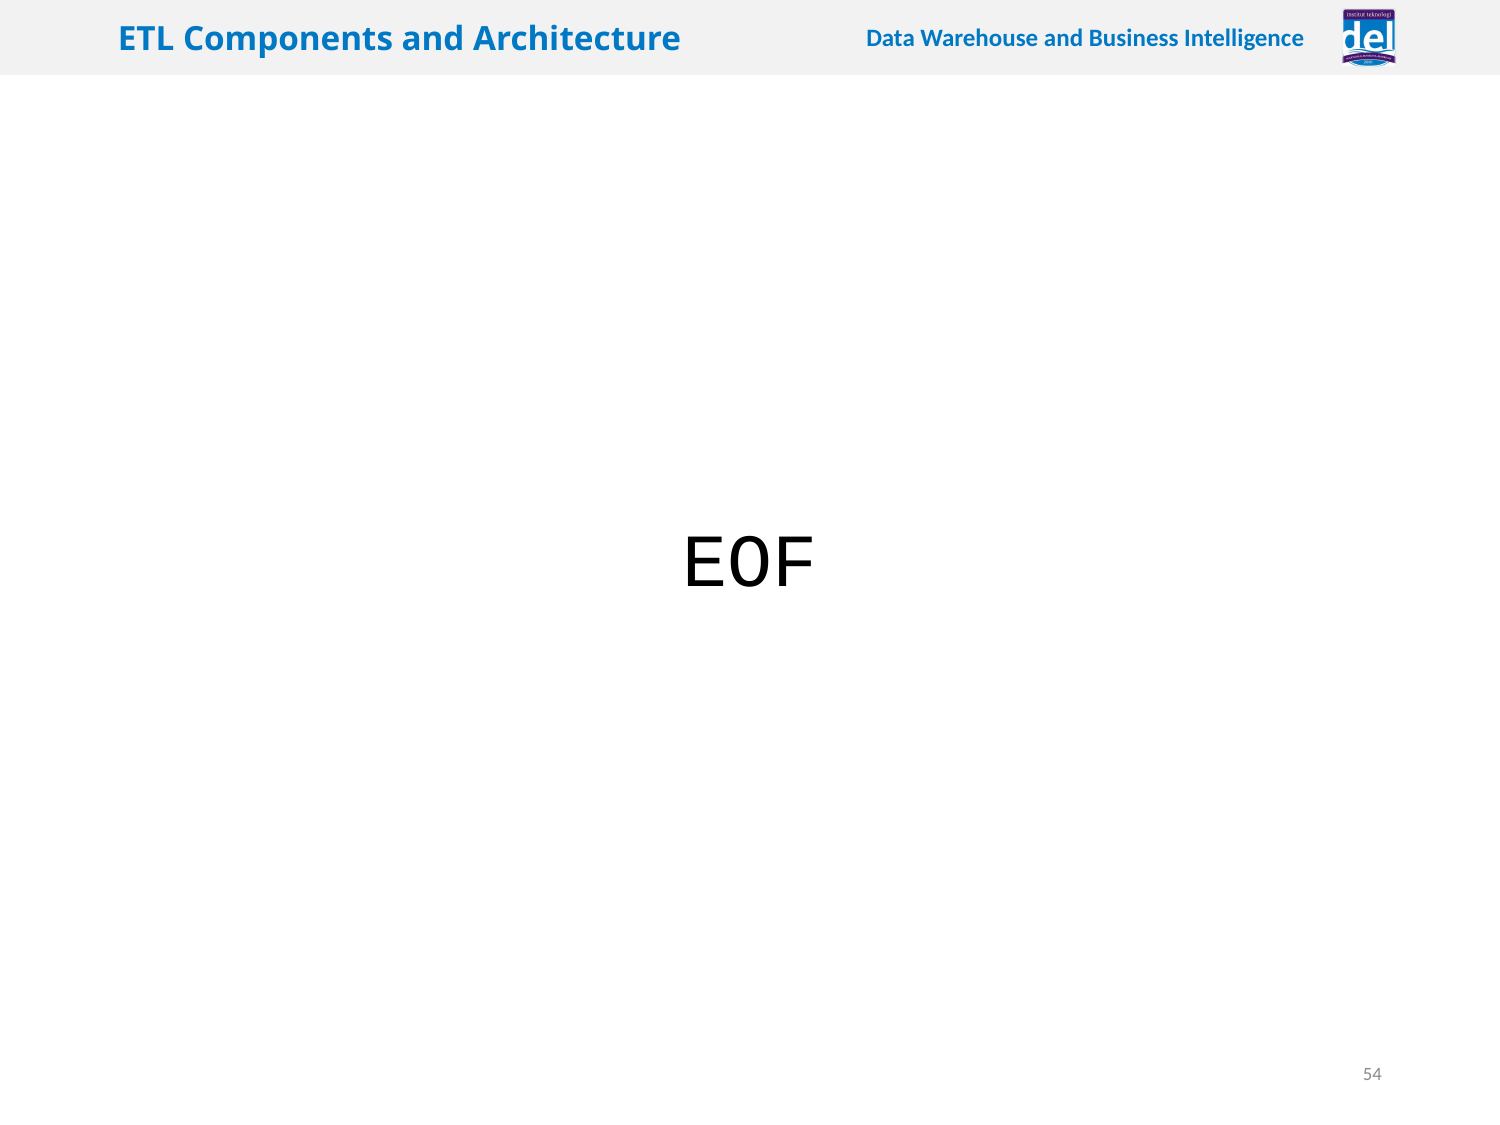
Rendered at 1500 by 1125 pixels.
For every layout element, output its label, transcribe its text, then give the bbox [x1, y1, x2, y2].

list EOF [103, 205, 1397, 920]
slide_number 54 [1059, 1042, 1397, 1103]
picture [1344, 10, 1394, 65]
